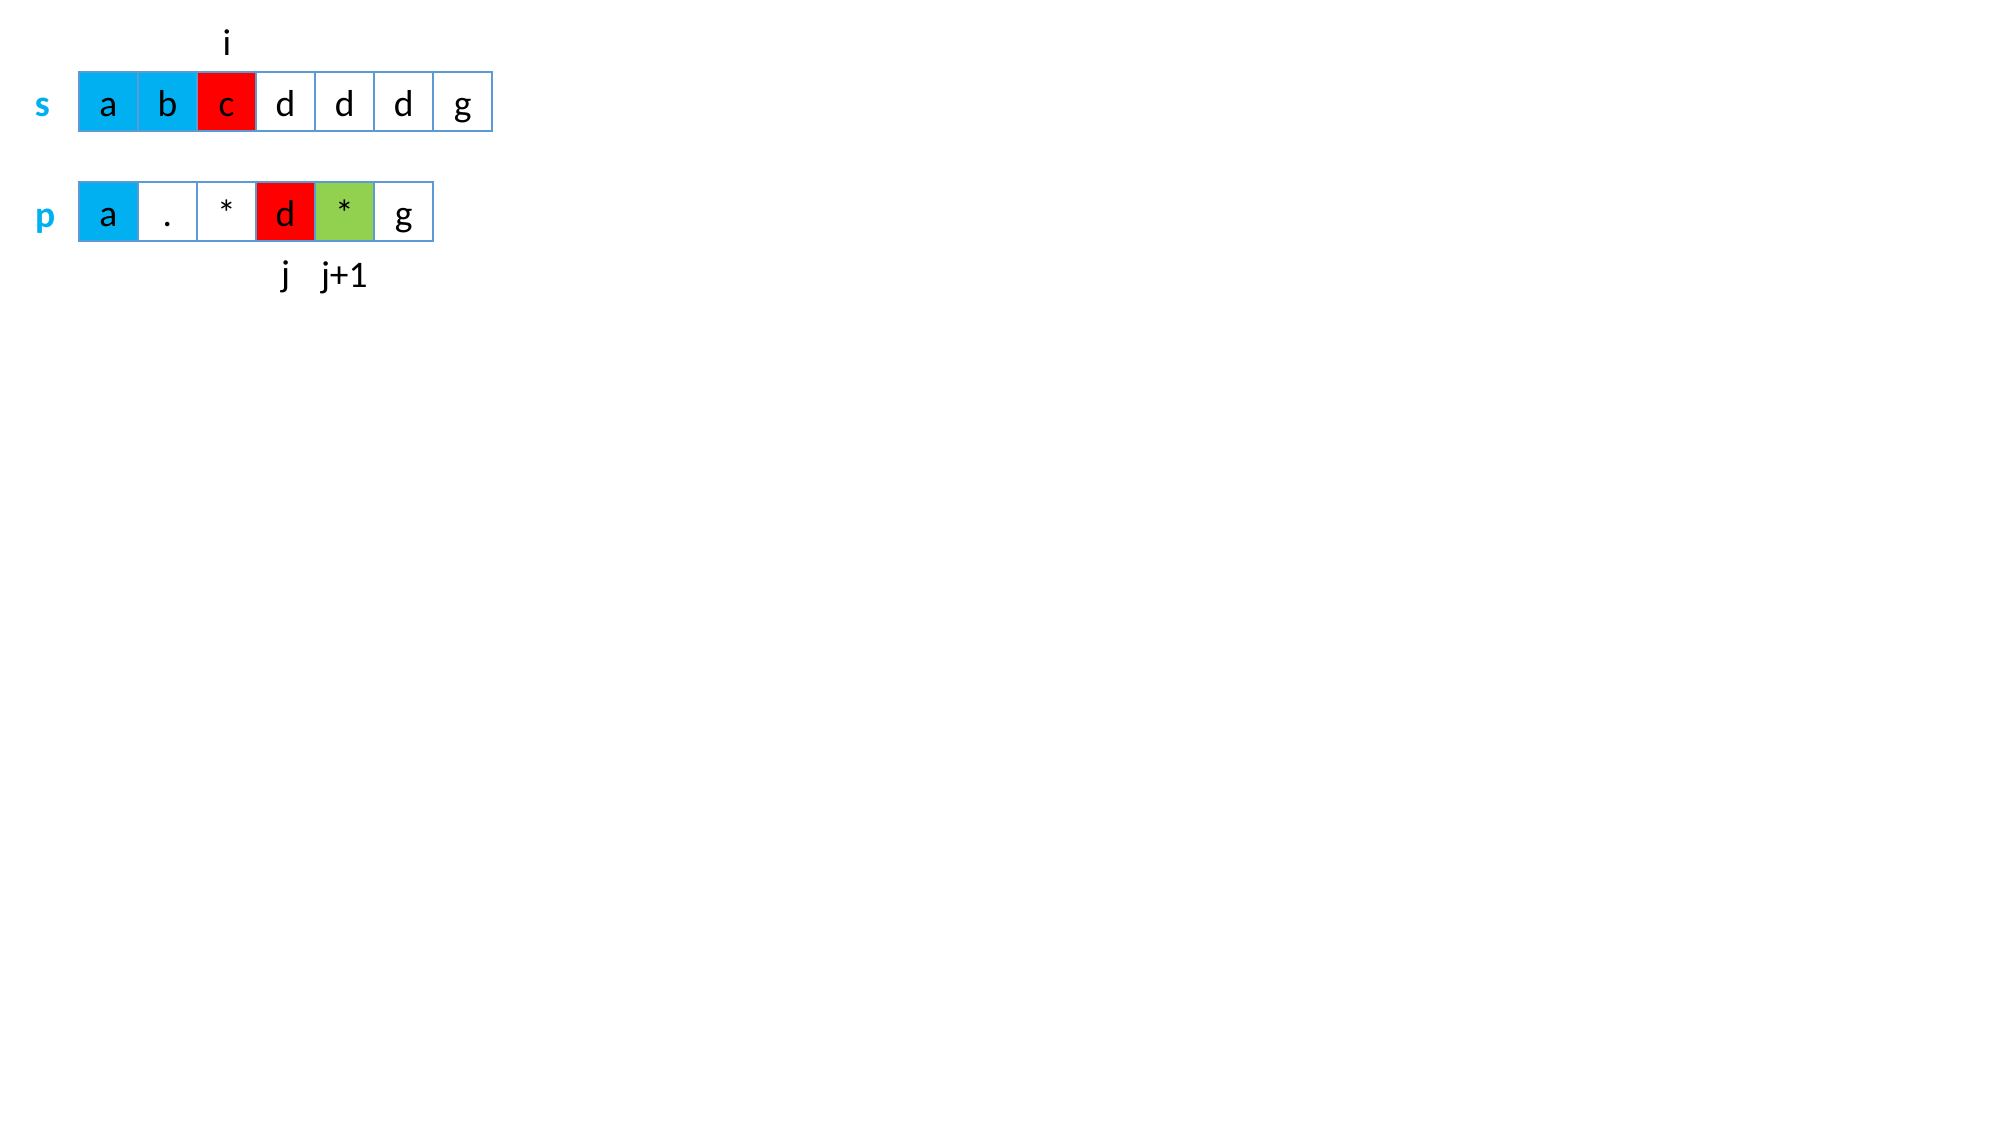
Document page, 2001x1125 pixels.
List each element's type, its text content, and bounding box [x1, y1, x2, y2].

text_box s [19, 71, 65, 132]
text_box d [255, 181, 314, 242]
text_box d [255, 71, 314, 132]
text_box a [78, 71, 137, 132]
text_box j [266, 241, 305, 302]
text_box d [373, 71, 432, 132]
text_box * [314, 181, 373, 242]
text_box g [373, 181, 434, 242]
text_box i [207, 10, 247, 71]
text_box a [78, 181, 137, 242]
text_box d [314, 71, 373, 132]
text_box p [20, 182, 70, 243]
text_box c [196, 71, 255, 132]
text_box b [137, 71, 196, 132]
text_box g [432, 71, 493, 132]
text_box . [137, 181, 196, 242]
text_box j+1 [306, 242, 383, 303]
text_box * [196, 181, 255, 242]
